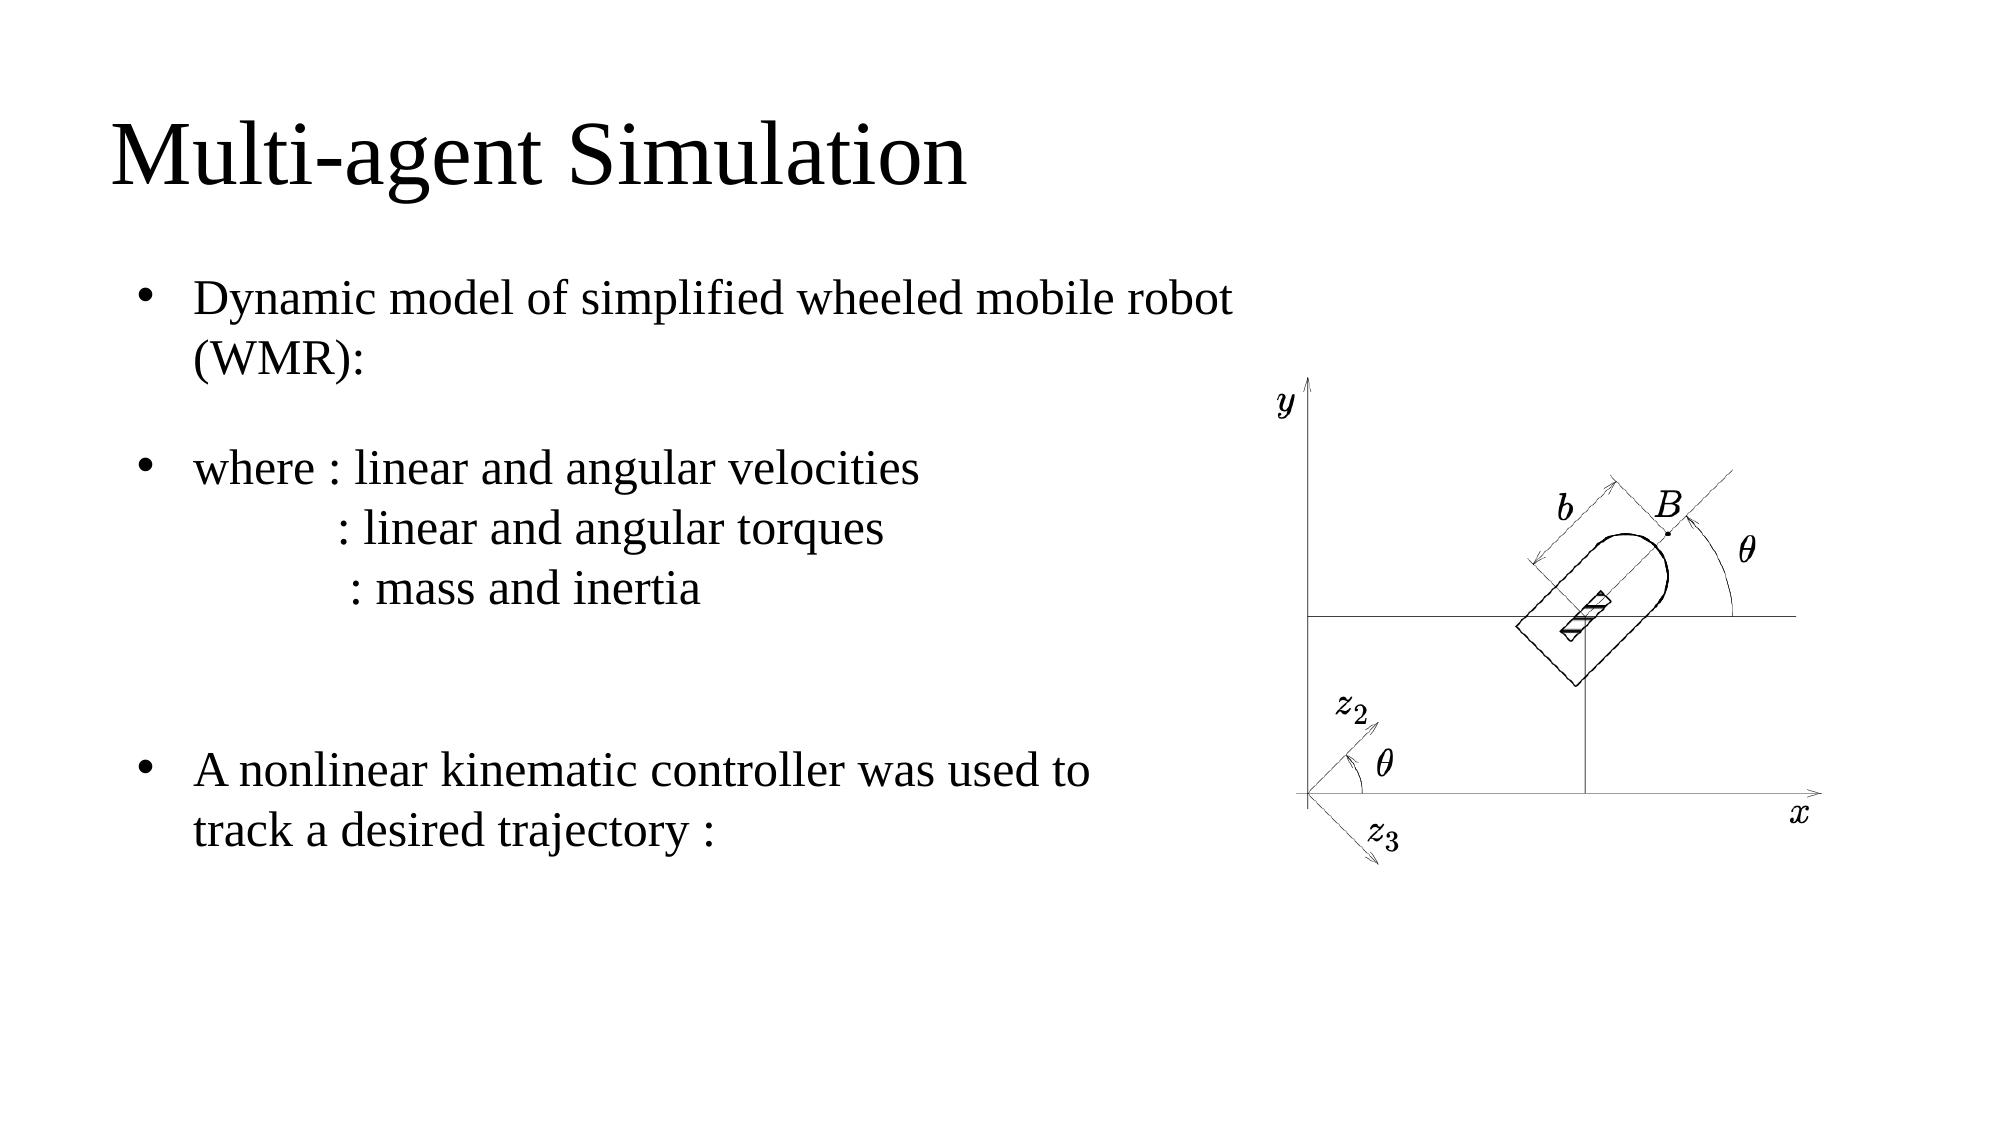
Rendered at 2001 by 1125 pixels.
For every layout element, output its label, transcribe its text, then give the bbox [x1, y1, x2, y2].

title Multi-agent Simulation [95, 45, 1821, 264]
picture [1226, 361, 1952, 884]
